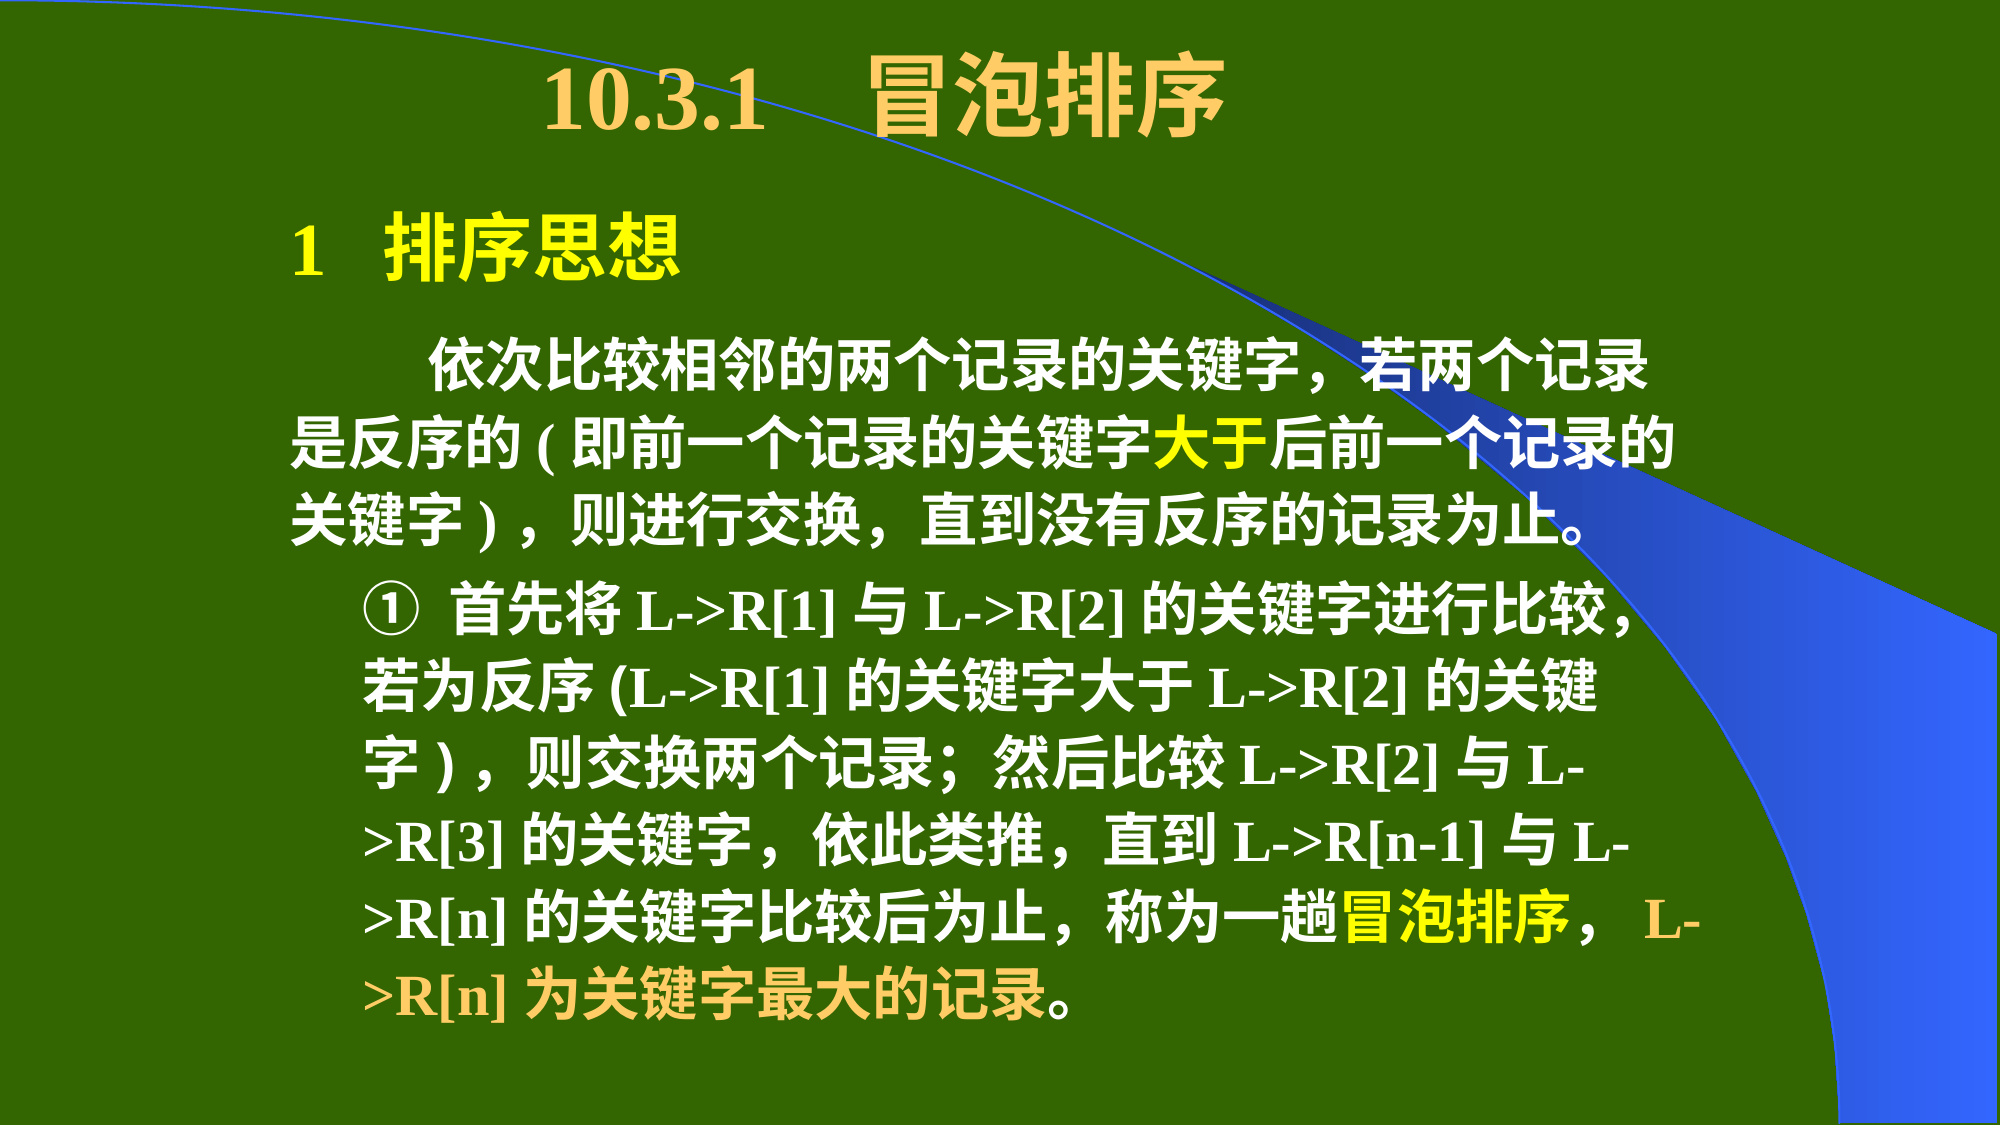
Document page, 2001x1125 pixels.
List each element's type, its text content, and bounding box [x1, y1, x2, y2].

title 10.3.1 冒泡排序 [437, 24, 1331, 162]
list 1 排序思想 依次比较相邻的两个记录的关键字，若两个记录是反序的(即前一个记录的关键字大于后前一个记录的关键字)，则进行交换，直到没有反序的记录为止。 ① 首先将L->R[1]与L->R[2]的关键字进行比较，若为反序(L->R[1]的关键字大于L->R[2]的关键字)，则交换两个记录；然后比较L->R[2]与L->R[3]的关键字，依此类推，直到L->R[n-1]与L->R[n]的关键字比较后为止，称为一趟冒泡排序，L->R[n]为关键字最大的记录。 [274, 184, 1721, 1071]
